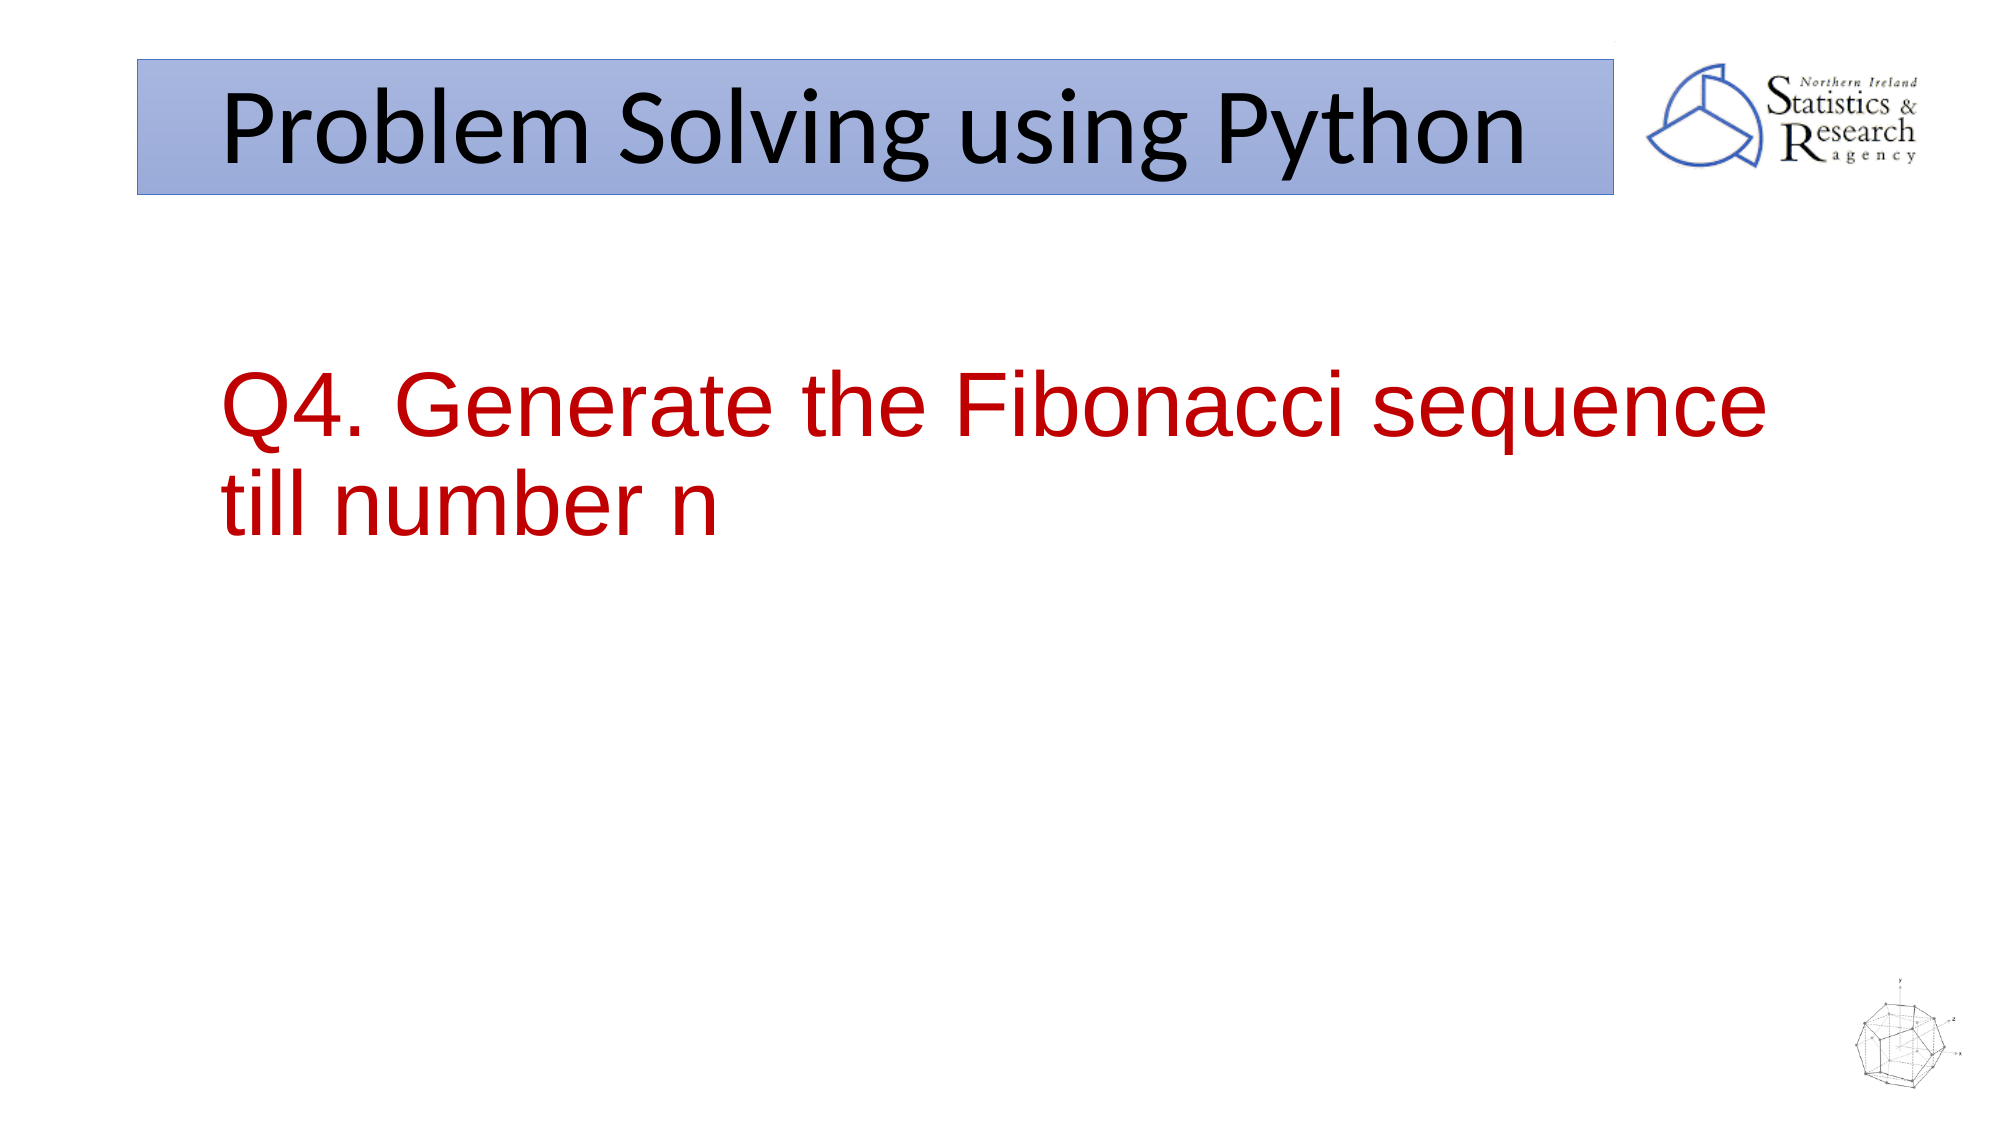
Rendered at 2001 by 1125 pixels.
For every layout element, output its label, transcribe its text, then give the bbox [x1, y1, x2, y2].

picture [1851, 973, 1964, 1093]
picture [1614, 37, 1946, 188]
list Q4. Generate the Fibonacci sequence till number n [130, 299, 1863, 1024]
title Problem Solving using Python [137, 59, 1614, 195]
